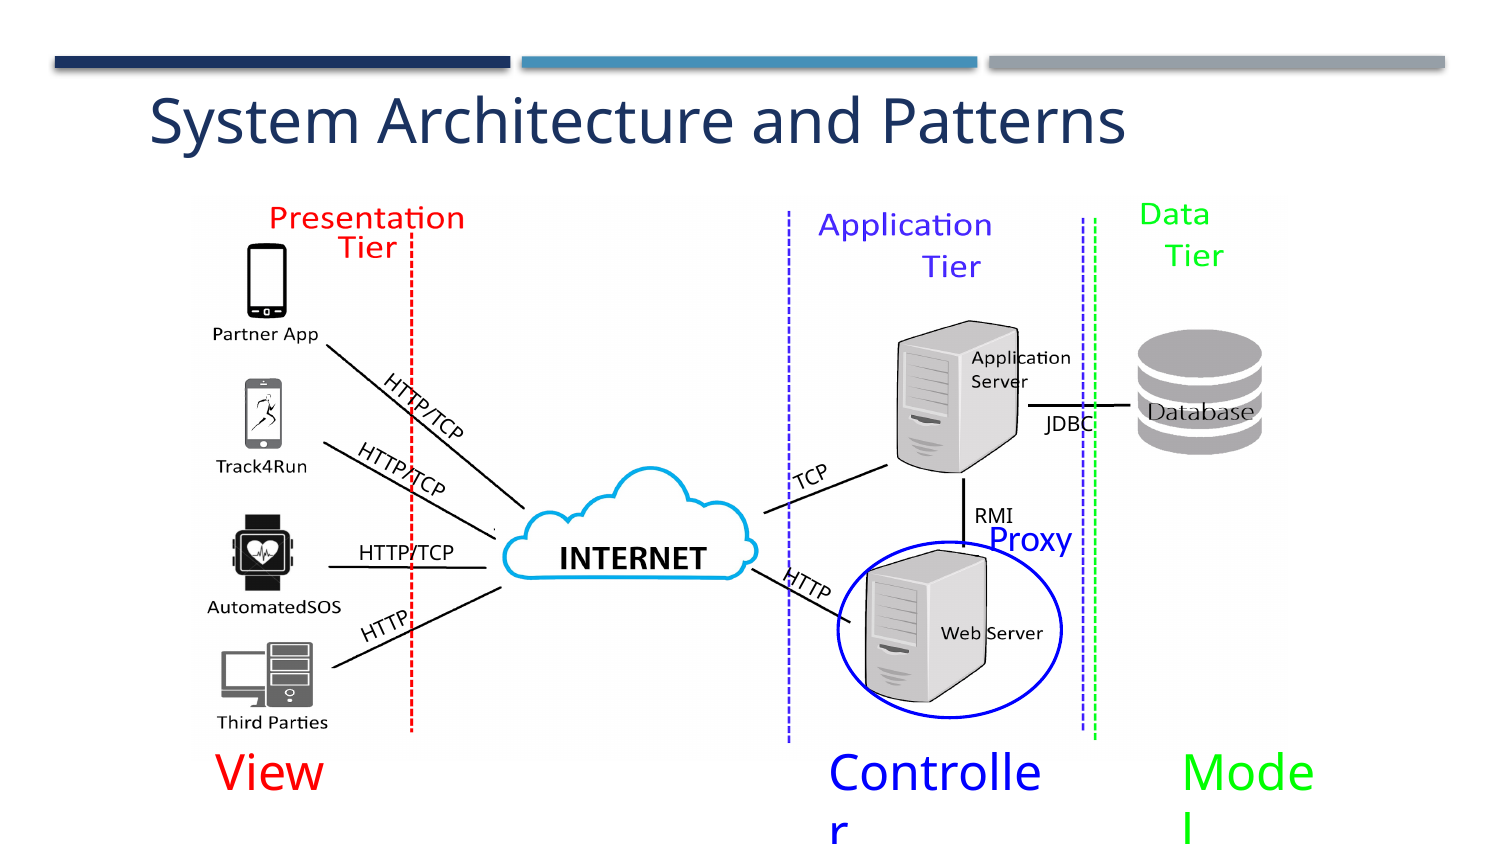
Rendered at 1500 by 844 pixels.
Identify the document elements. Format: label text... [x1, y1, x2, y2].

picture [190, 194, 1288, 762]
text_box Model [1165, 725, 1340, 808]
text_box View [200, 772, 374, 808]
text_box Controller [813, 772, 1062, 808]
title System Architecture and Patterns [134, 66, 1380, 157]
